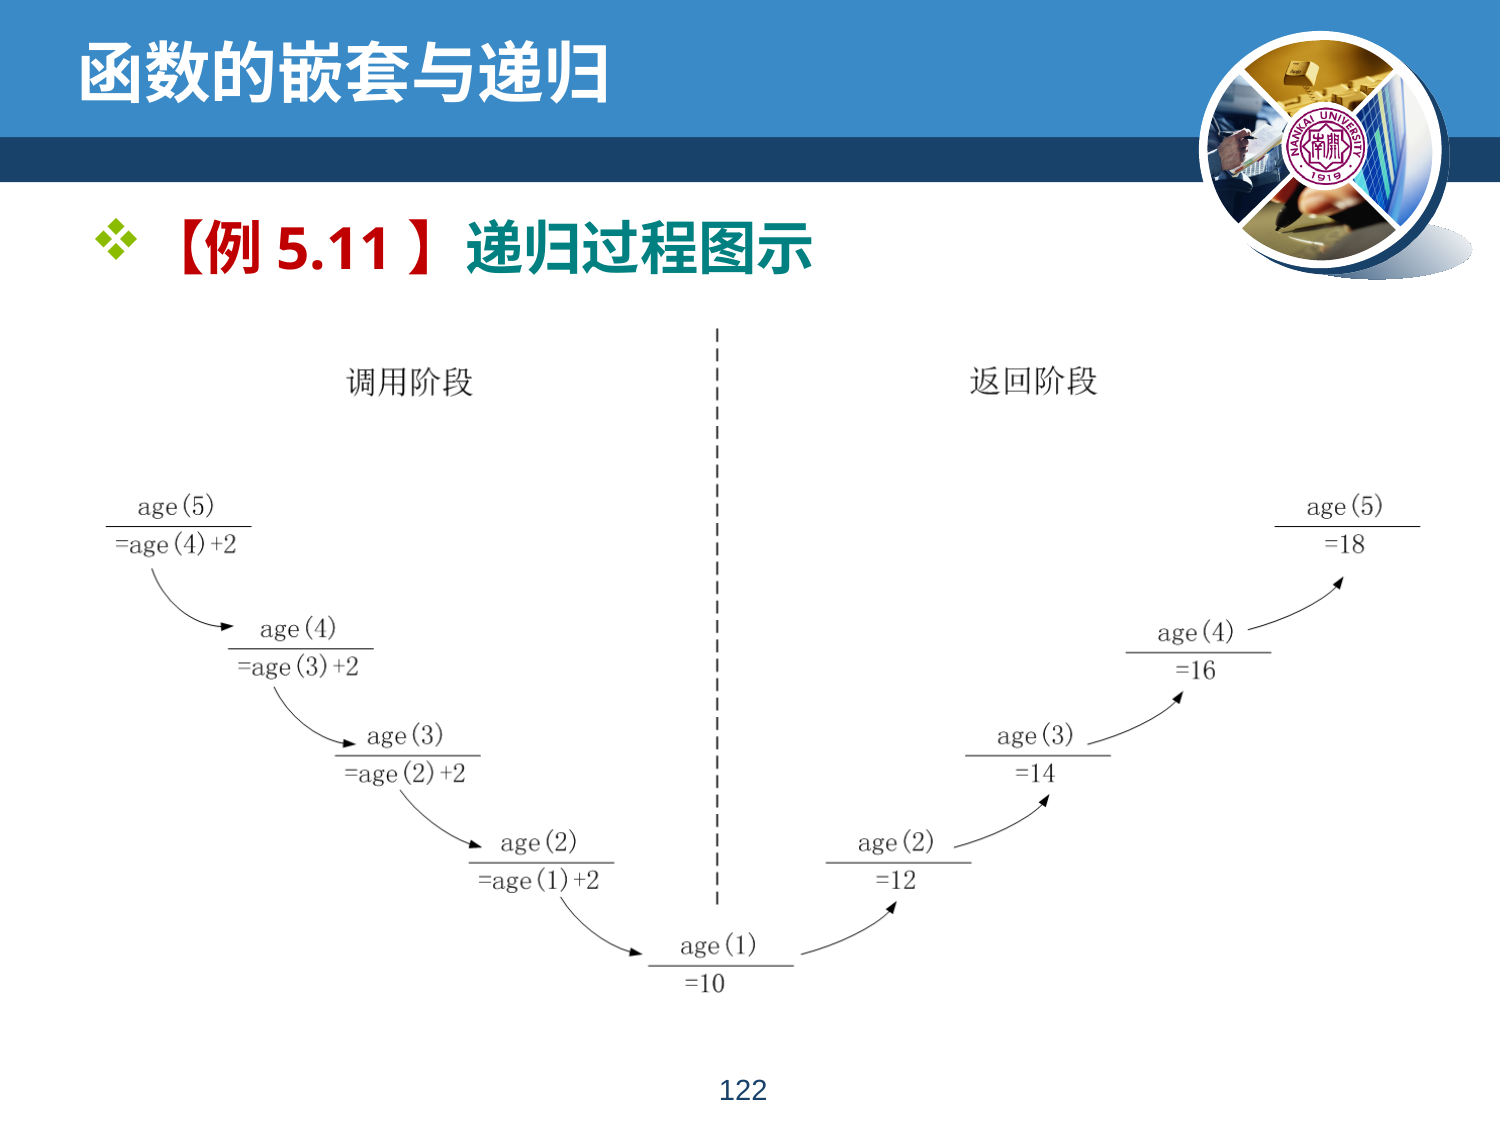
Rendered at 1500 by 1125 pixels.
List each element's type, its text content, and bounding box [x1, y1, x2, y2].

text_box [105, 328, 1421, 1001]
picture [1207, 40, 1433, 203]
title 函数的嵌套与递归 [62, 24, 1275, 118]
list 【例5.11】递归过程图示 [75, 203, 1425, 1065]
slide_number 121 [607, 1063, 879, 1112]
